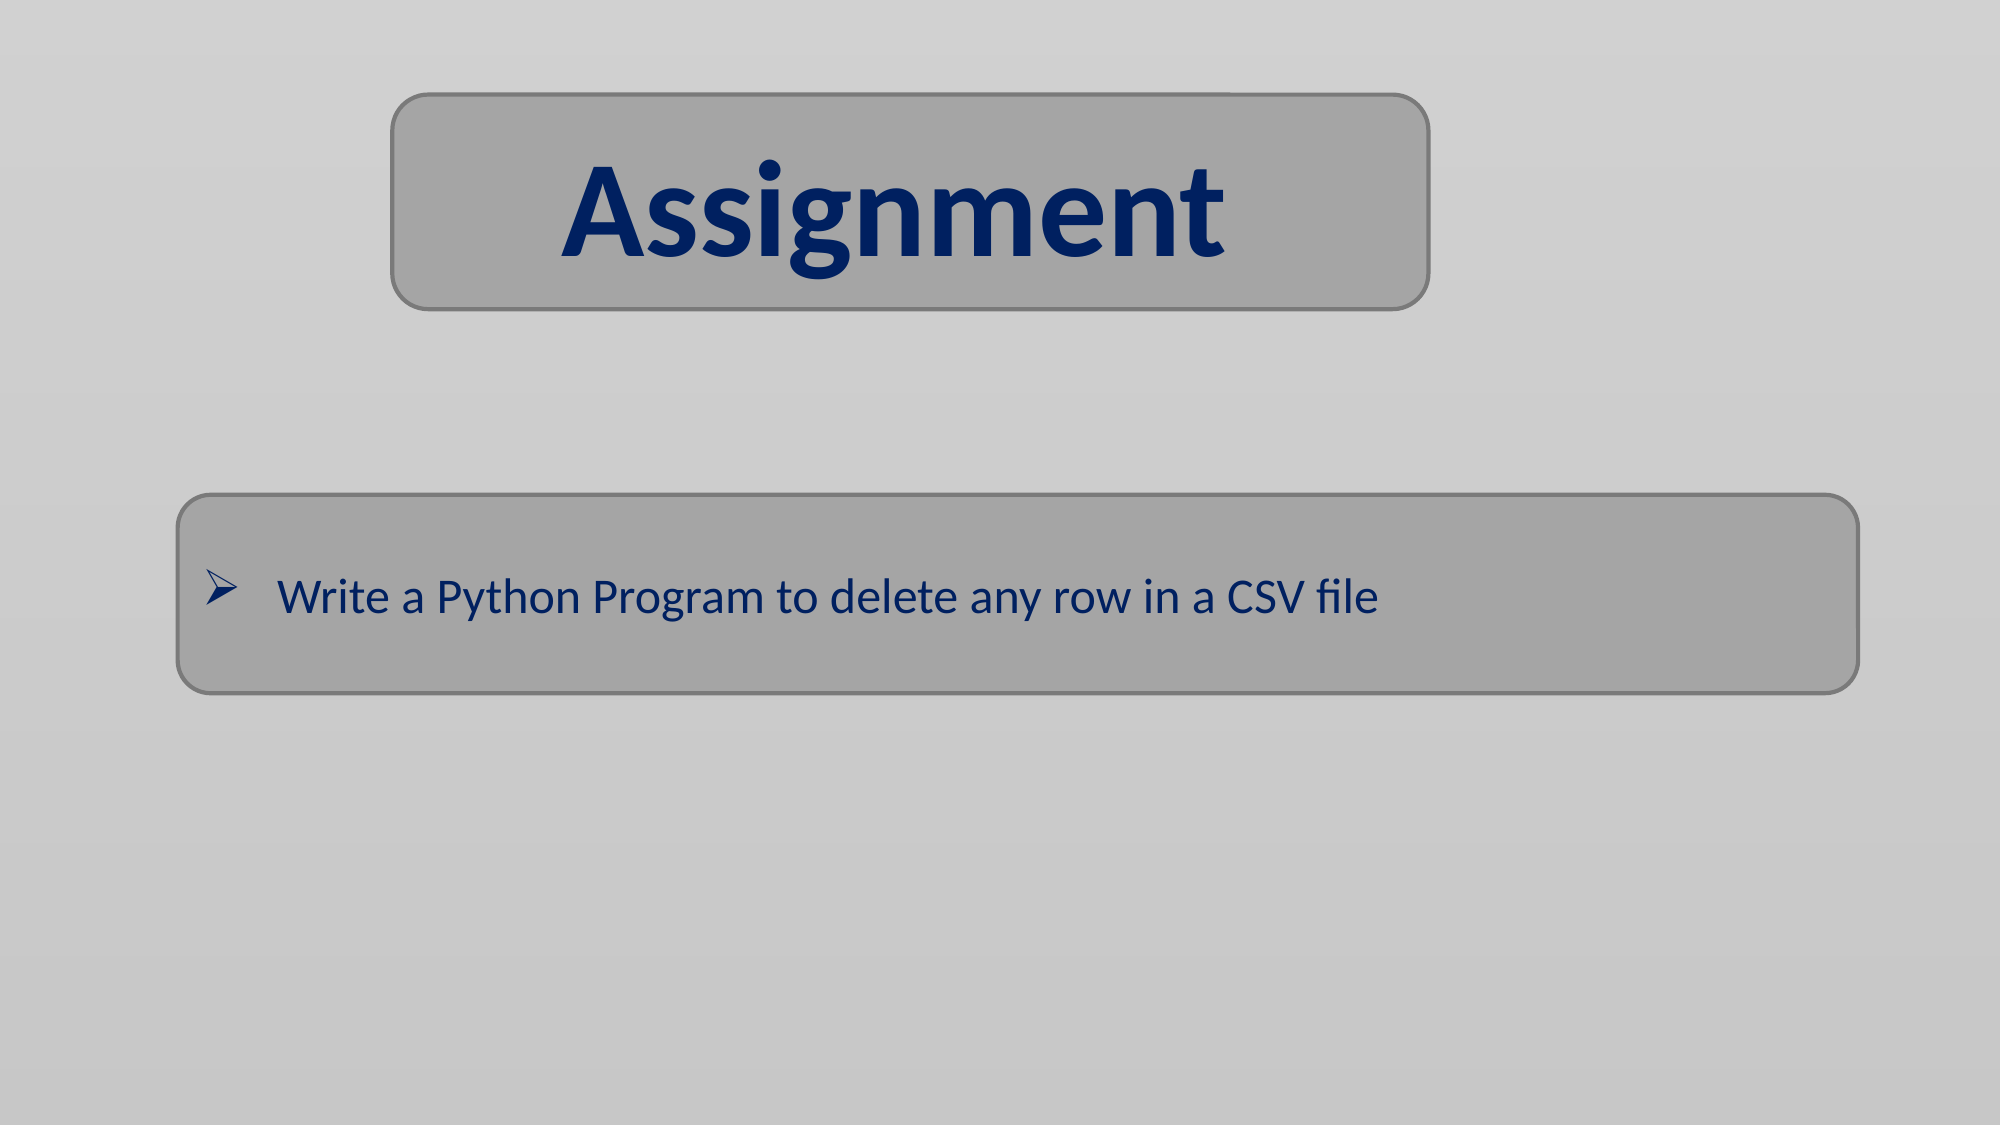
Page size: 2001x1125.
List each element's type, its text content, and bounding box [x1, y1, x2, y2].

text_box Assignment [390, 92, 1431, 312]
text_box Write a Python Program to delete any row in a CSV file [175, 492, 1861, 696]
